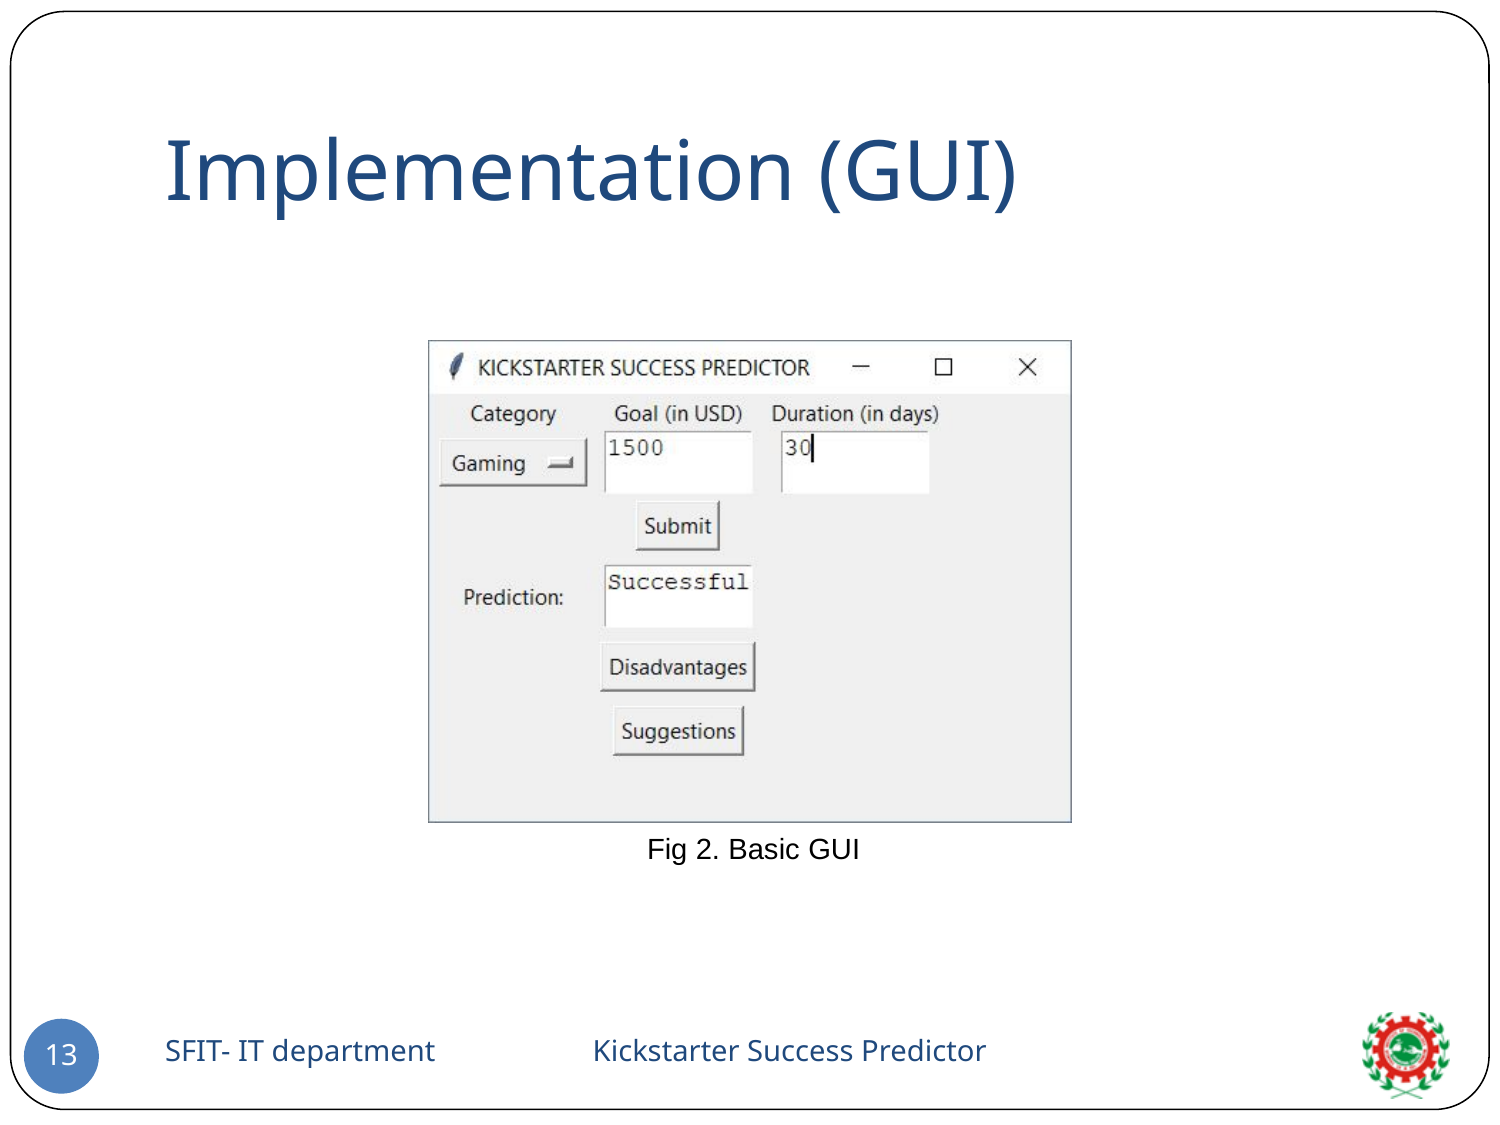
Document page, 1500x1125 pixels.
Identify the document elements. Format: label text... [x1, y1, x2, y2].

text_box Fig 2. Basic GUI [632, 830, 876, 873]
footer SFIT- IT department Kickstarter Success Predictor [150, 1012, 1289, 1088]
slide_number 13 [23, 1018, 99, 1094]
picture [428, 339, 1072, 823]
picture [1362, 1012, 1451, 1099]
title Implementation (GUI) [150, 45, 1425, 233]
